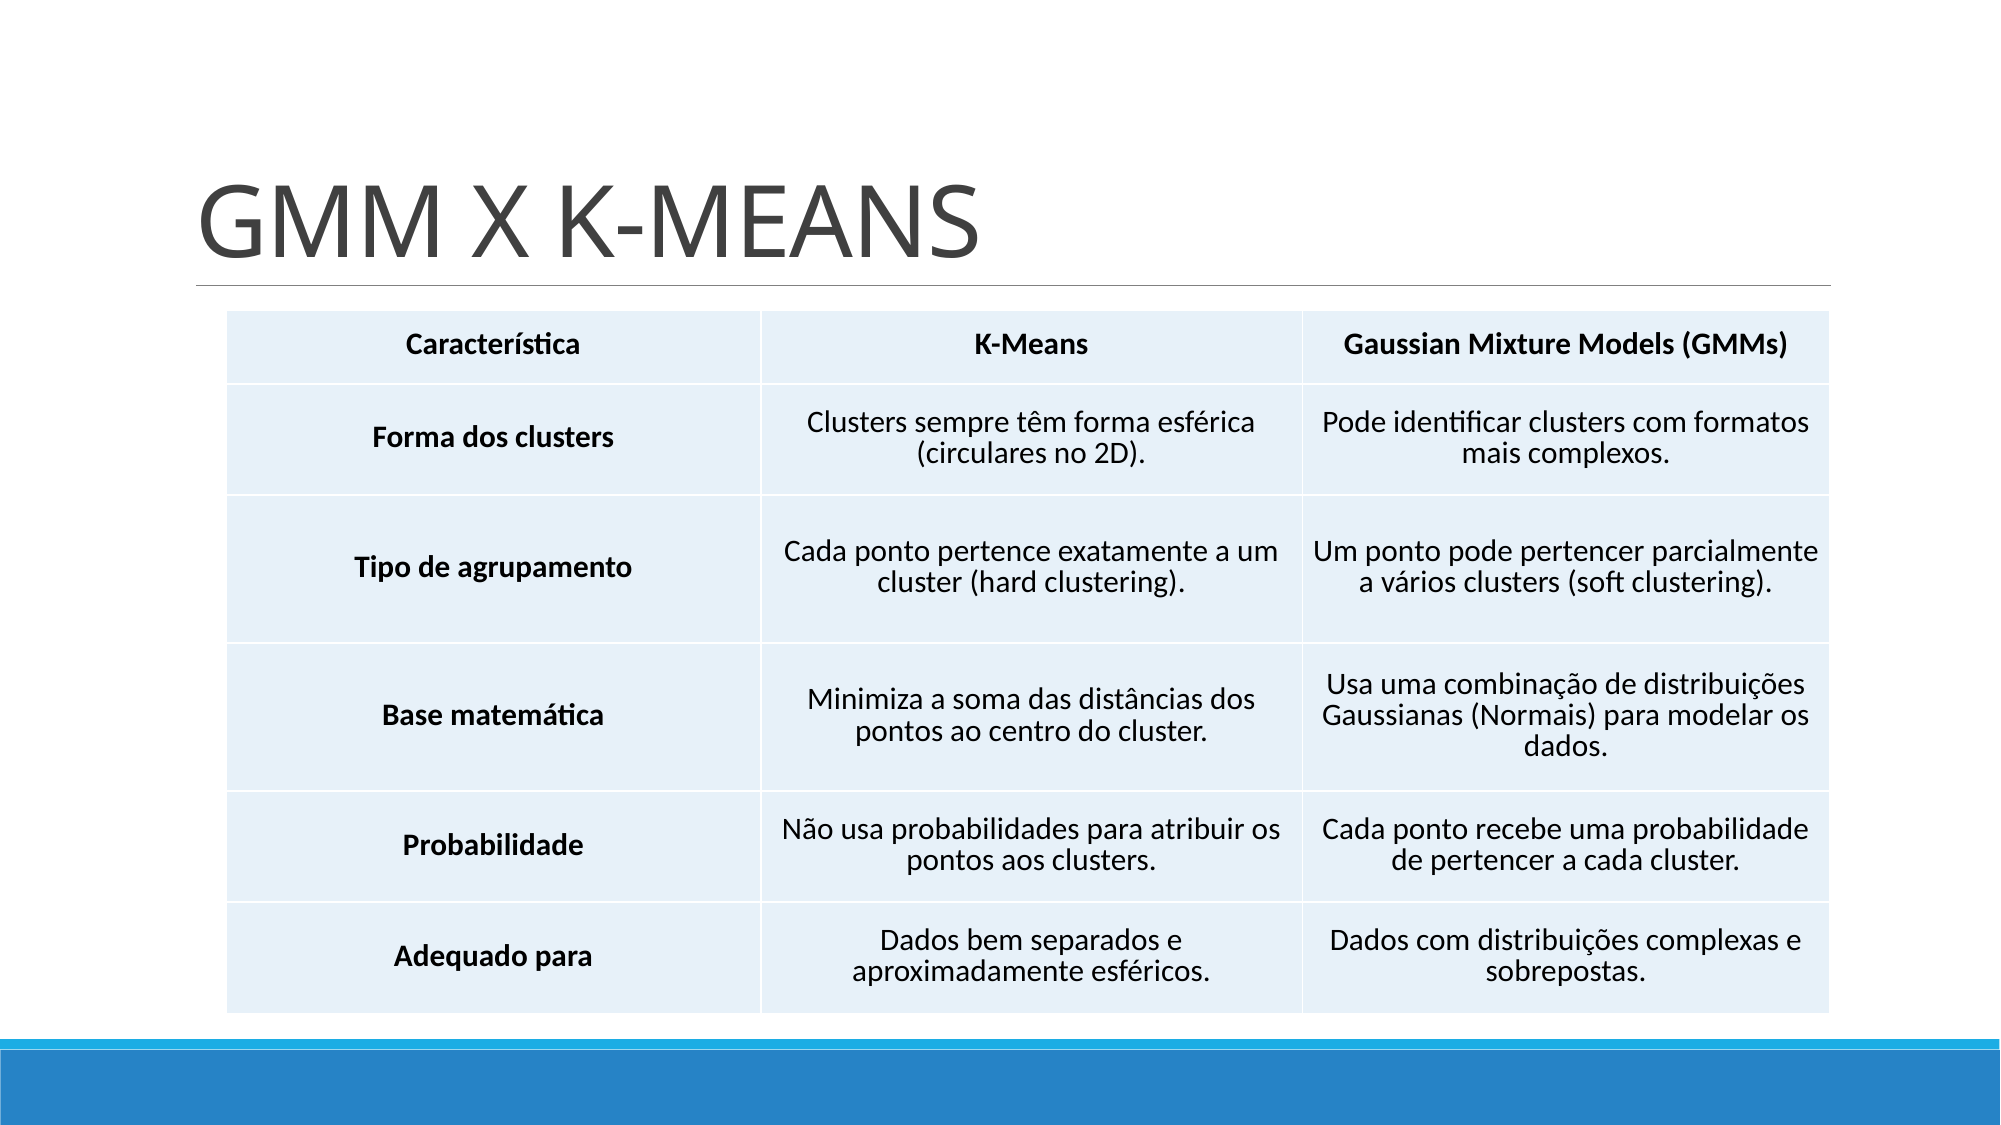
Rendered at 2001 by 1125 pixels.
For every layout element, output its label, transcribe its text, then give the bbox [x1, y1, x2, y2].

table_cell Dados bem separados e aproximadamente esféricos. [762, 903, 1302, 1013]
table_cell Não usa probabilidades para atribuir os pontos aos clusters. [762, 792, 1302, 901]
table_header Gaussian Mixture Models (GMMs) [1303, 311, 1829, 383]
table_cell Cada ponto recebe uma probabilidade de pertencer a cada cluster. [1303, 792, 1829, 901]
table_cell Minimiza a soma das distâncias dos pontos ao centro do cluster. [762, 644, 1302, 790]
table_cell Probabilidade [227, 792, 760, 901]
table_header Característica [227, 311, 760, 383]
table_cell Adequado para [227, 903, 760, 1013]
title GMM X K-MEANS [180, 47, 1830, 285]
table_cell Cada ponto pertence exatamente a um cluster (hard clustering). [762, 496, 1302, 642]
table_cell Um ponto pode pertencer parcialmente a vários clusters (soft clustering). [1303, 496, 1829, 642]
table_cell Pode identificar clusters com formatos mais complexos. [1303, 385, 1829, 494]
table_header K-Means [762, 311, 1302, 383]
table_cell Clusters sempre têm forma esférica (circulares no 2D). [762, 385, 1302, 494]
table_cell Usa uma combinação de distribuições Gaussianas (Normais) para modelar os dados. [1303, 644, 1829, 790]
table_cell Forma dos clusters [227, 385, 760, 494]
table_cell Tipo de agrupamento [227, 496, 760, 642]
table_cell Base matemática [227, 644, 760, 790]
table_cell Dados com distribuições complexas e sobrepostas. [1303, 903, 1829, 1013]
